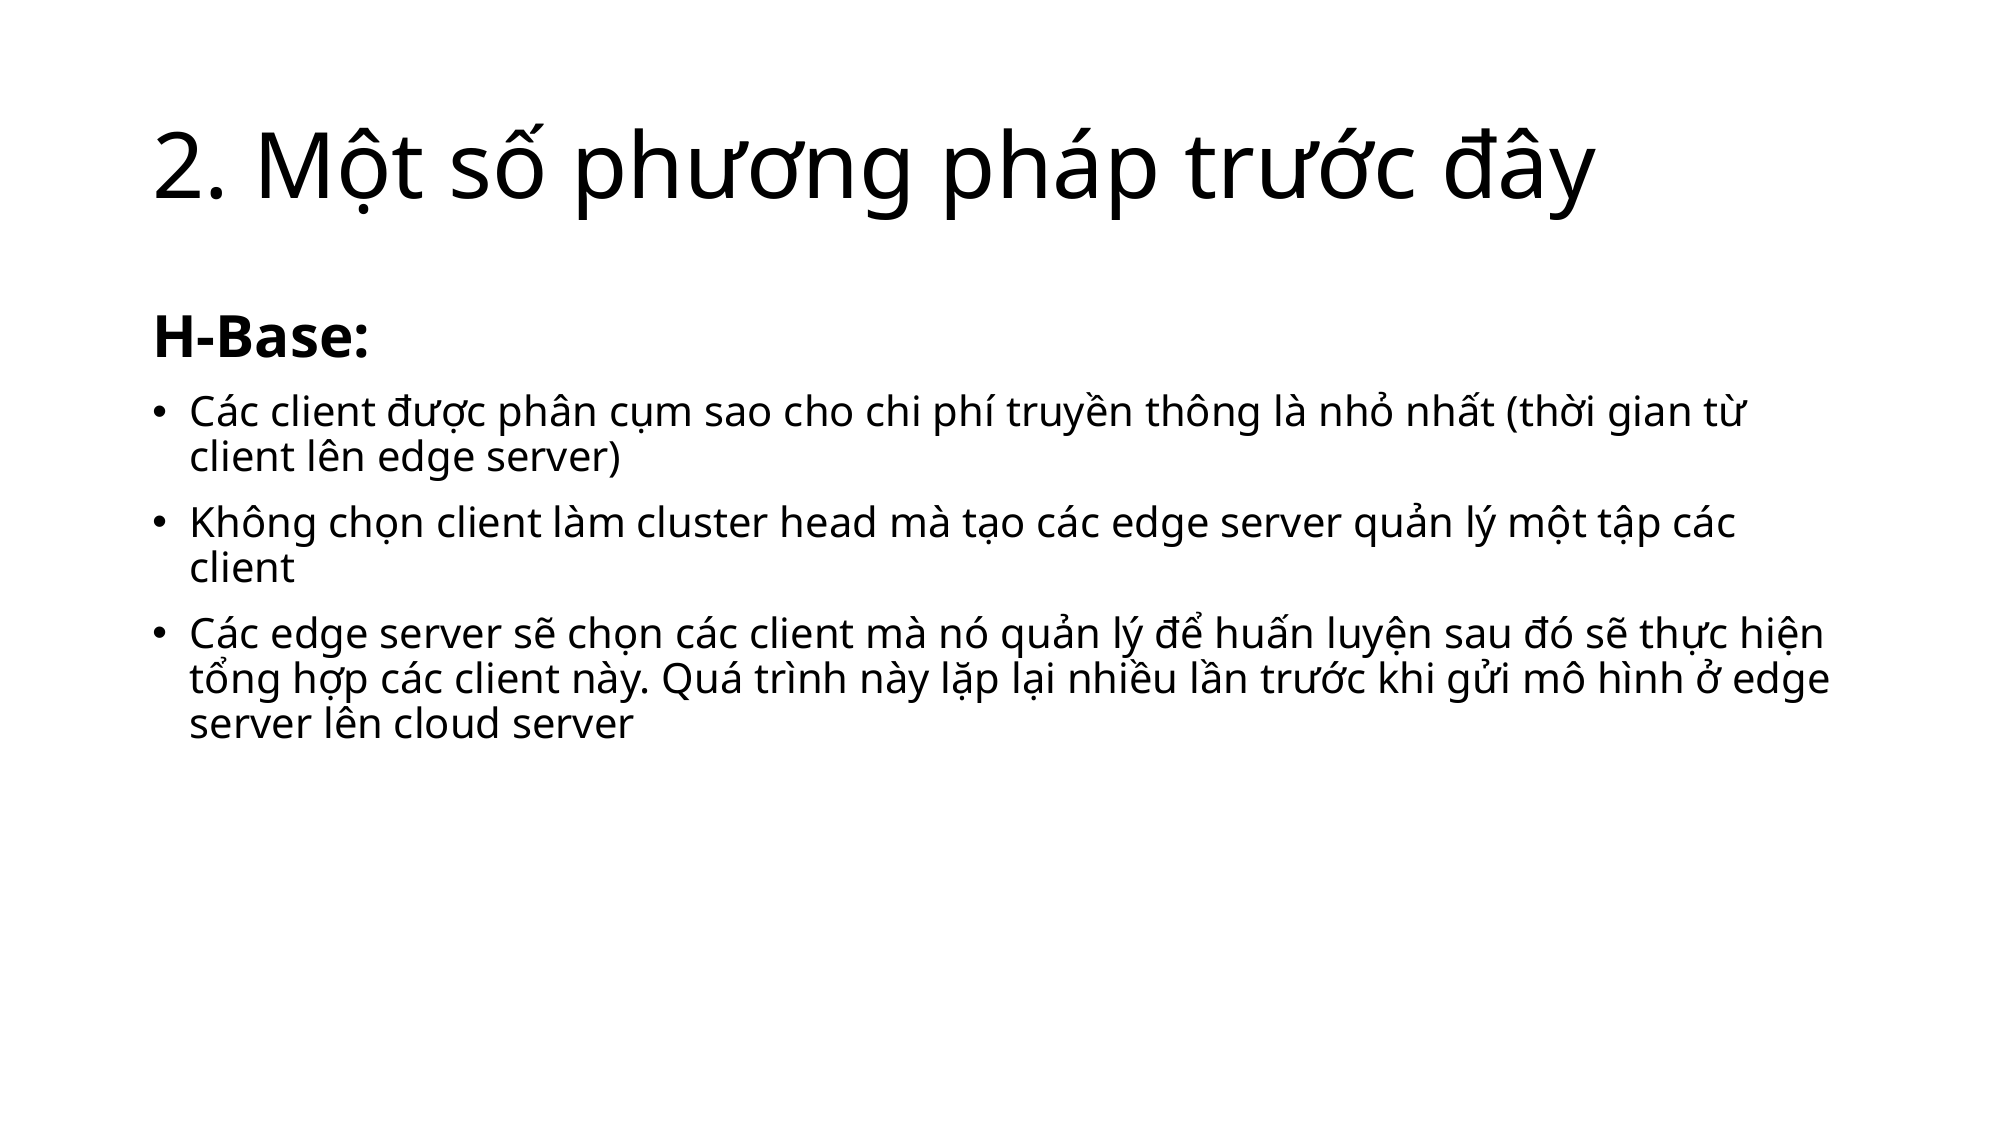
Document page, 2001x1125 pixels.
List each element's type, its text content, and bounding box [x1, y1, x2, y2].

list H-Base: Các client được phân cụm sao cho chi phí truyền thông là nhỏ nhất (thời gian từ client lên edge server) Không chọn client làm cluster head mà tạo các edge server quản lý một tập các client Các edge server sẽ chọn các client mà nó quản lý để huấn luyện sau đó sẽ thực hiện tổng hợp các client này. Quá trình này lặp lại nhiều lần trước khi gửi mô hình ở edge server lên cloud server [137, 299, 1863, 1014]
title 2. Một số phương pháp trước đây [137, 59, 1863, 278]
